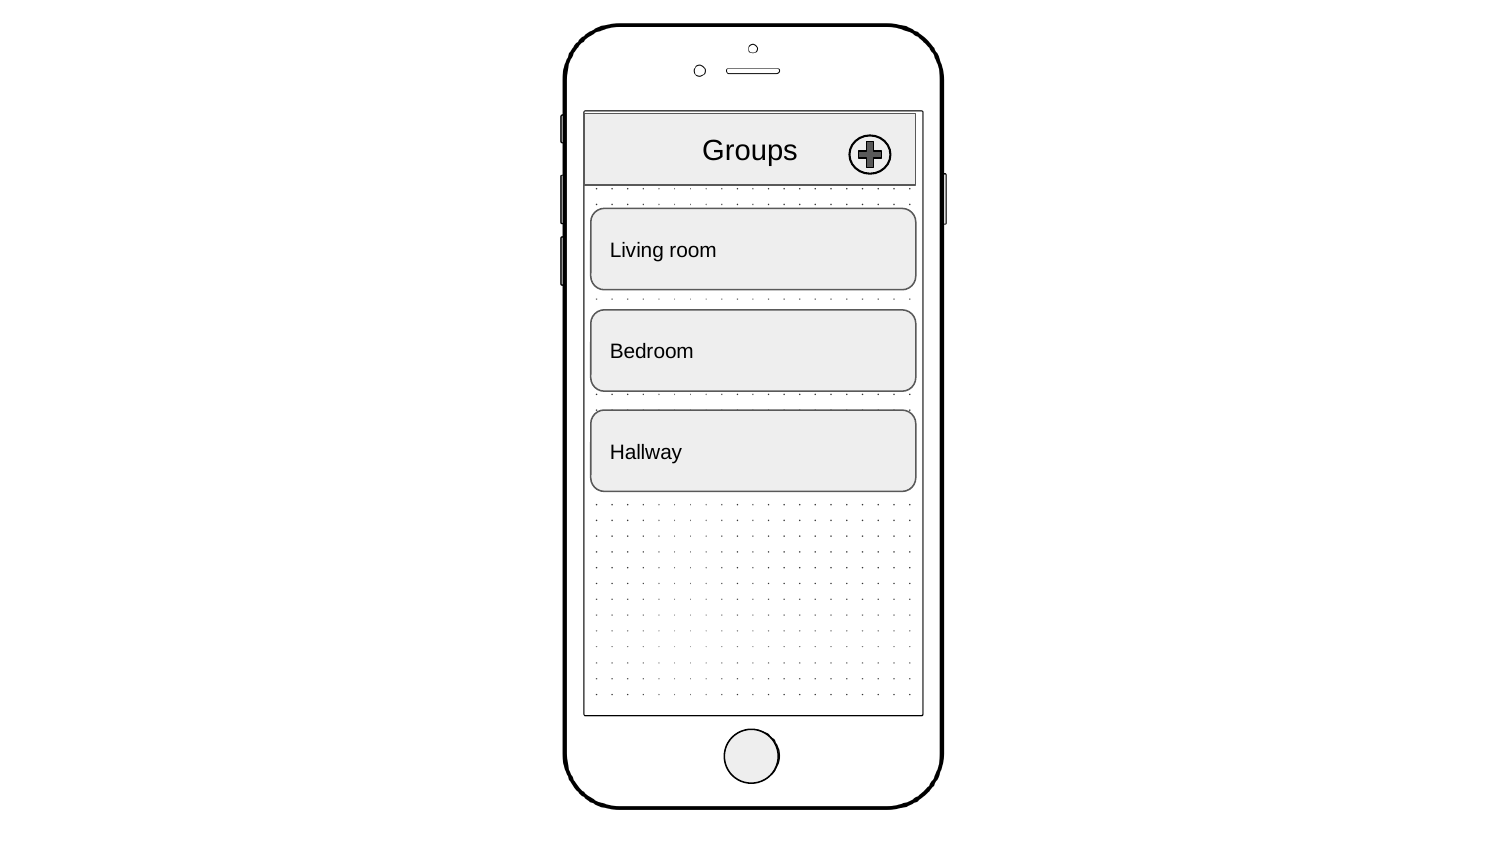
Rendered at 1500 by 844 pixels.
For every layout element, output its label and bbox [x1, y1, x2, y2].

picture [553, 17, 949, 820]
